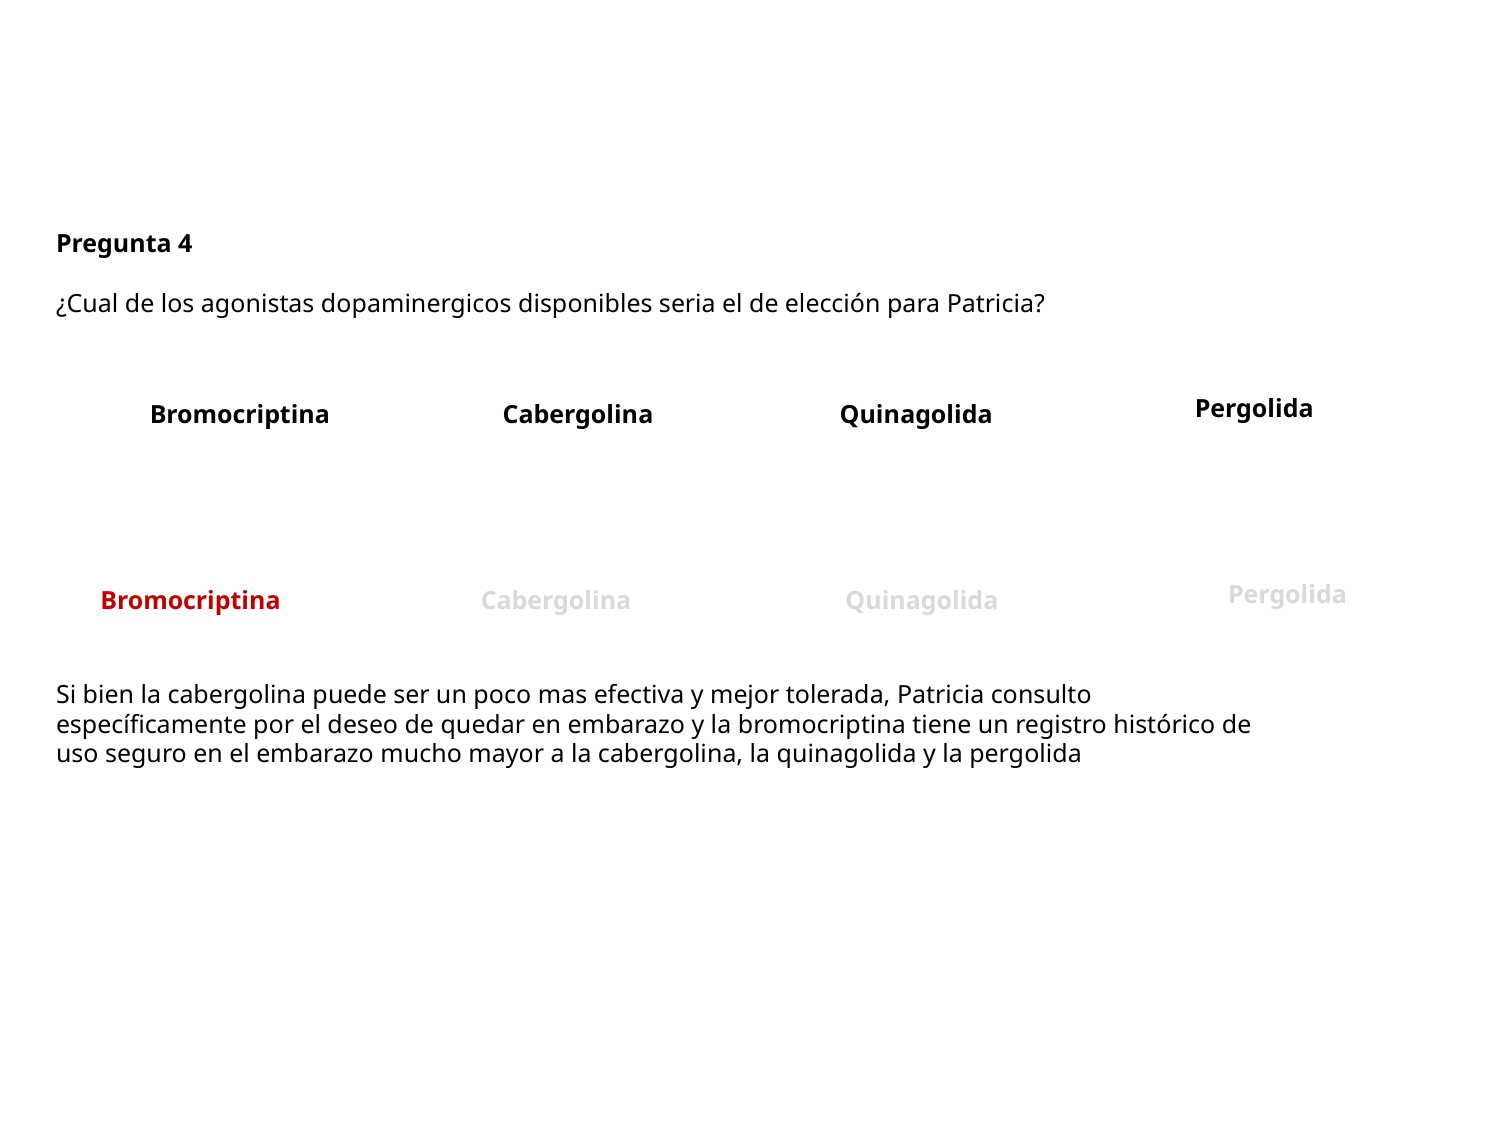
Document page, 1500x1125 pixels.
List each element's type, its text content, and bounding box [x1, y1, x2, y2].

text_box Pregunta 4 ¿Cual de los agonistas dopaminergicos disponibles seria el de elección para Patricia? [41, 219, 1500, 325]
text_box Si bien la cabergolina puede ser un poco mas efectiva y mejor tolerada, Patricia consulto específicamente por el deseo de quedar en embarazo y la bromocriptina tiene un registro histórico de uso seguro en el embarazo mucho mayor a la cabergolina, la quinagolida y la pergolida [41, 670, 1303, 776]
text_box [7, 571, 1471, 623]
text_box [70, 385, 1424, 437]
